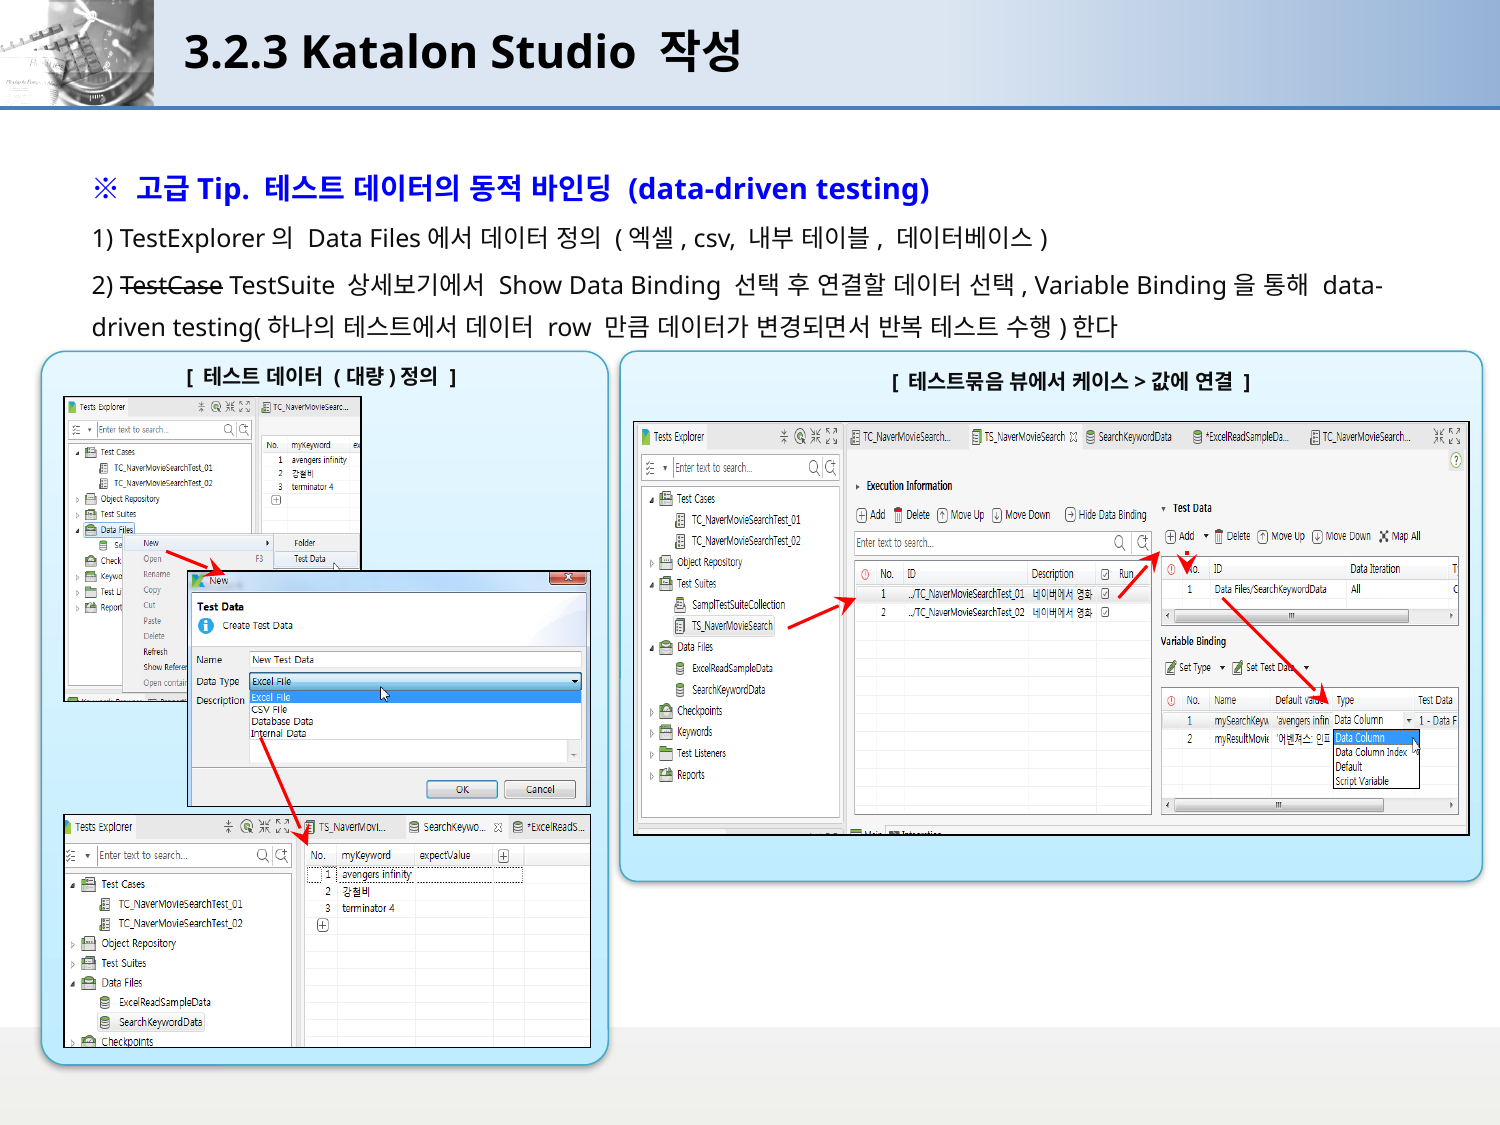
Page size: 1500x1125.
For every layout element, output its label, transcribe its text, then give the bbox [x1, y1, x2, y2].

text_box [ 테스트 데이터 (대량)정의 ] [171, 356, 472, 397]
picture [64, 396, 590, 807]
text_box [787, 597, 857, 629]
picture [633, 422, 1469, 835]
text_box [ 테스트묶음 뷰에서 케이스>값에 연결 ] [877, 361, 1266, 402]
title 3.2.3 Katalon Studio 작성 [169, 7, 1056, 94]
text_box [165, 550, 226, 575]
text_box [1222, 597, 1329, 705]
list ※ 고급Tip. 테스트 데이터의 동적 바인딩 (data-driven testing) 1) TestExplorer의 Data Files에서 데이터 정의 (엑셀, csv, 내부 테이블, 데이터베이스) 2) TestCase TestSuite 상세보기에서 Show Data Binding 선택 후 연결할 데이터 선택, Variable Binding을 통해 data-driven testing(하나의 테스트에서 데이터 row 만큼 데이터가 변경되면서 반복 테스트 수행)한다 [76, 149, 1459, 291]
picture [0, 0, 154, 106]
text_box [1118, 550, 1161, 599]
text_box [40, 350, 610, 1066]
picture [64, 814, 590, 1047]
text_box [619, 350, 1484, 883]
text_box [260, 737, 309, 847]
